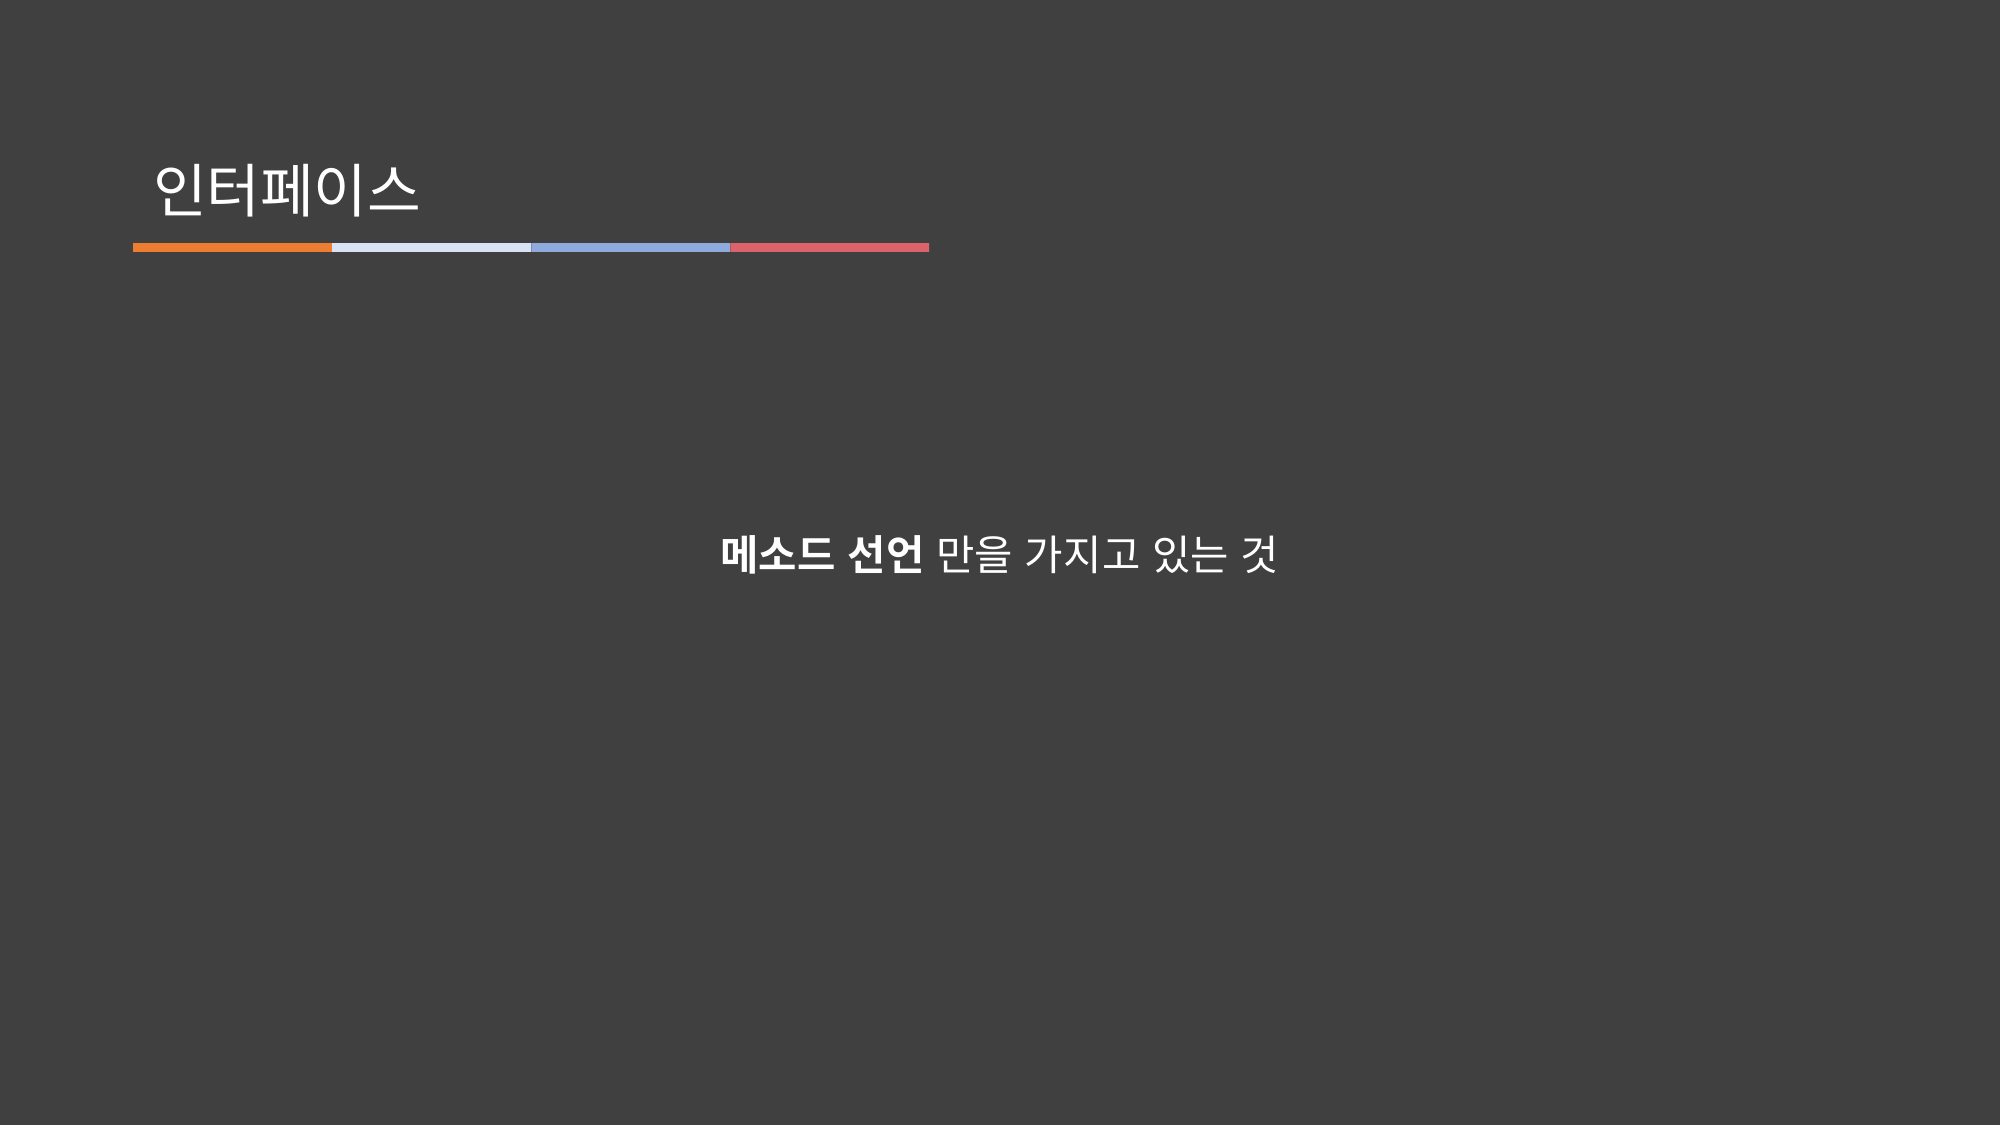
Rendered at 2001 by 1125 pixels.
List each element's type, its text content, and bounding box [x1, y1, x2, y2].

text_box 인터페이스 [138, 146, 436, 232]
text_box 메소드 선언 만을 가지고 있는 것 [705, 496, 1295, 586]
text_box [133, 242, 930, 252]
